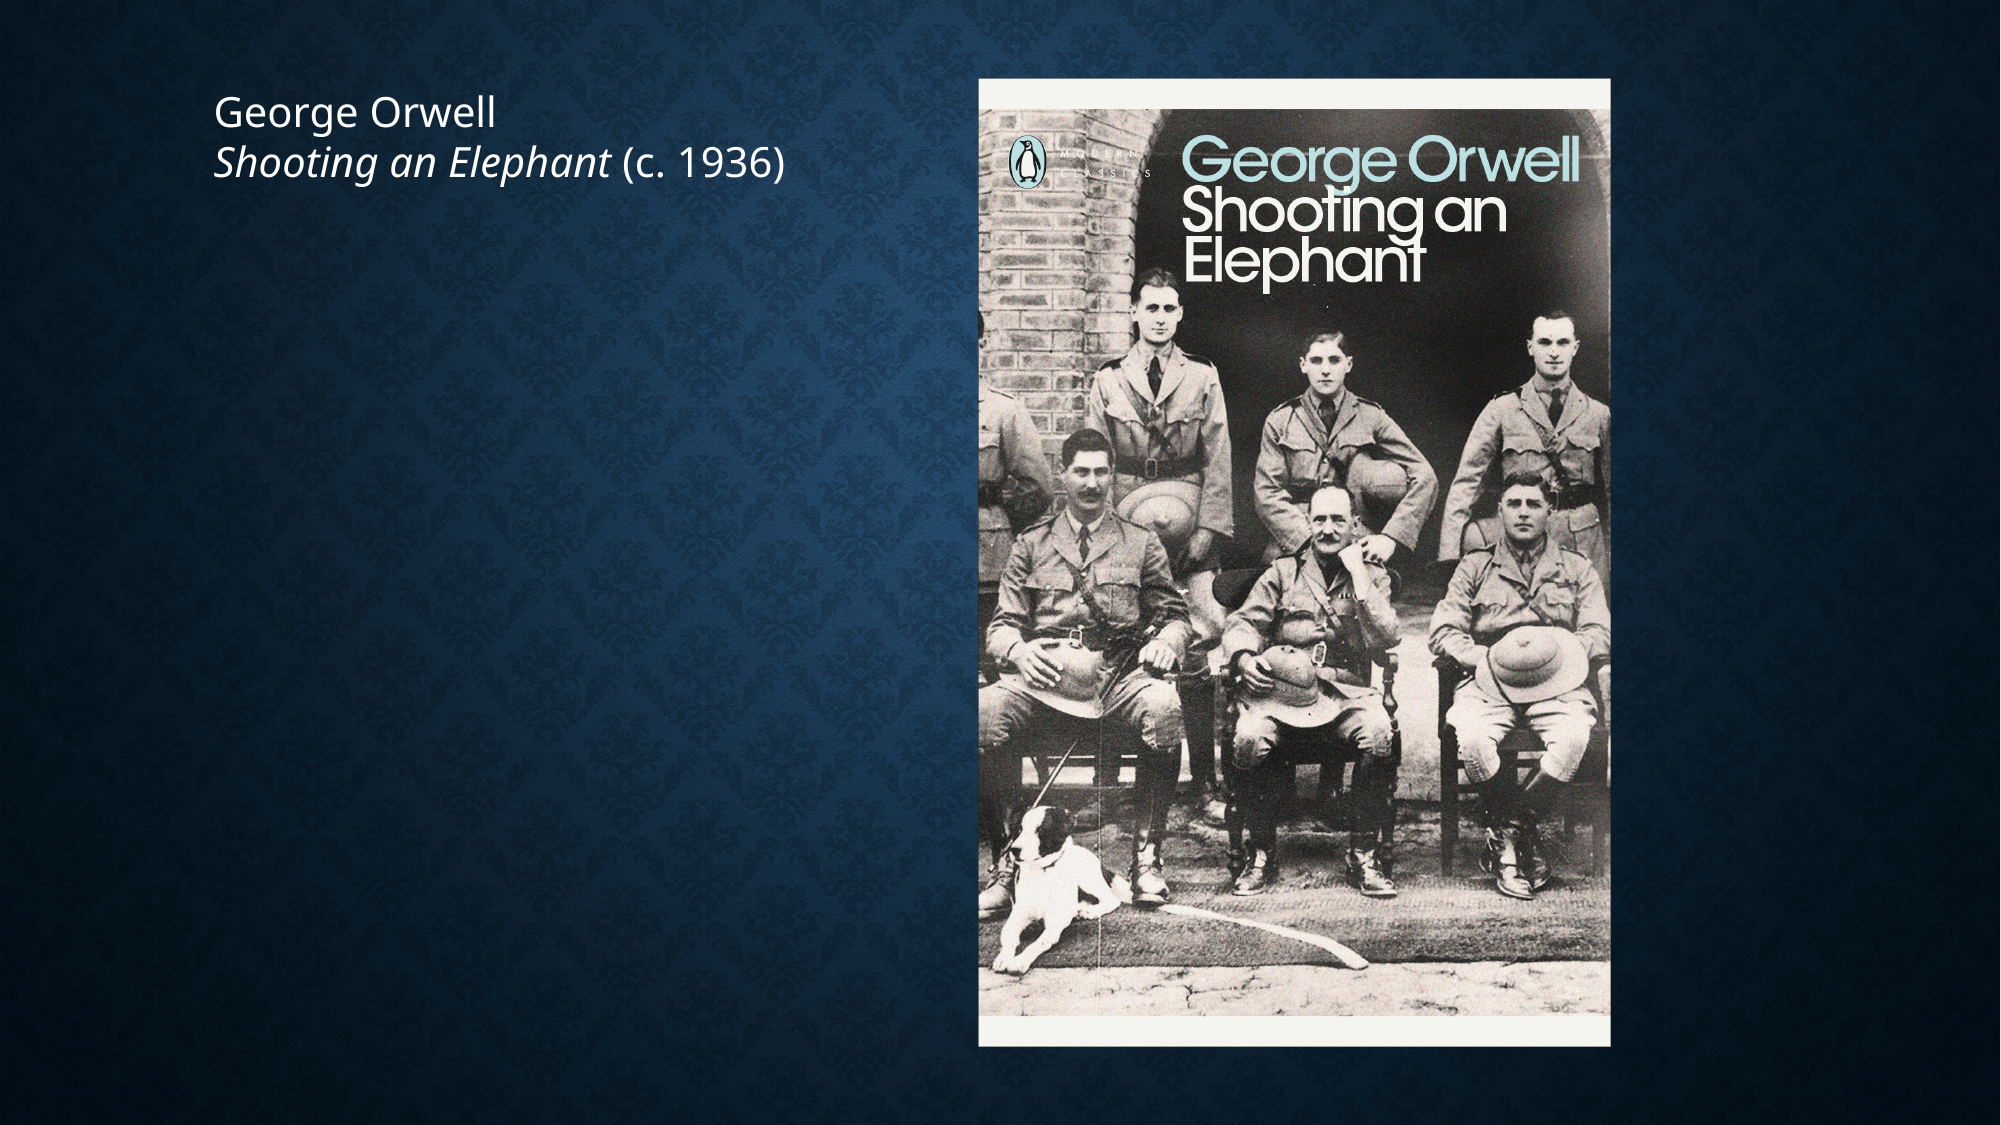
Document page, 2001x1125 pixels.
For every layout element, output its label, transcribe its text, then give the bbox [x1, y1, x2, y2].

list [978, 77, 1612, 1048]
text_box George Orwell Shooting an Elephant (c. 1936) [198, 78, 801, 193]
